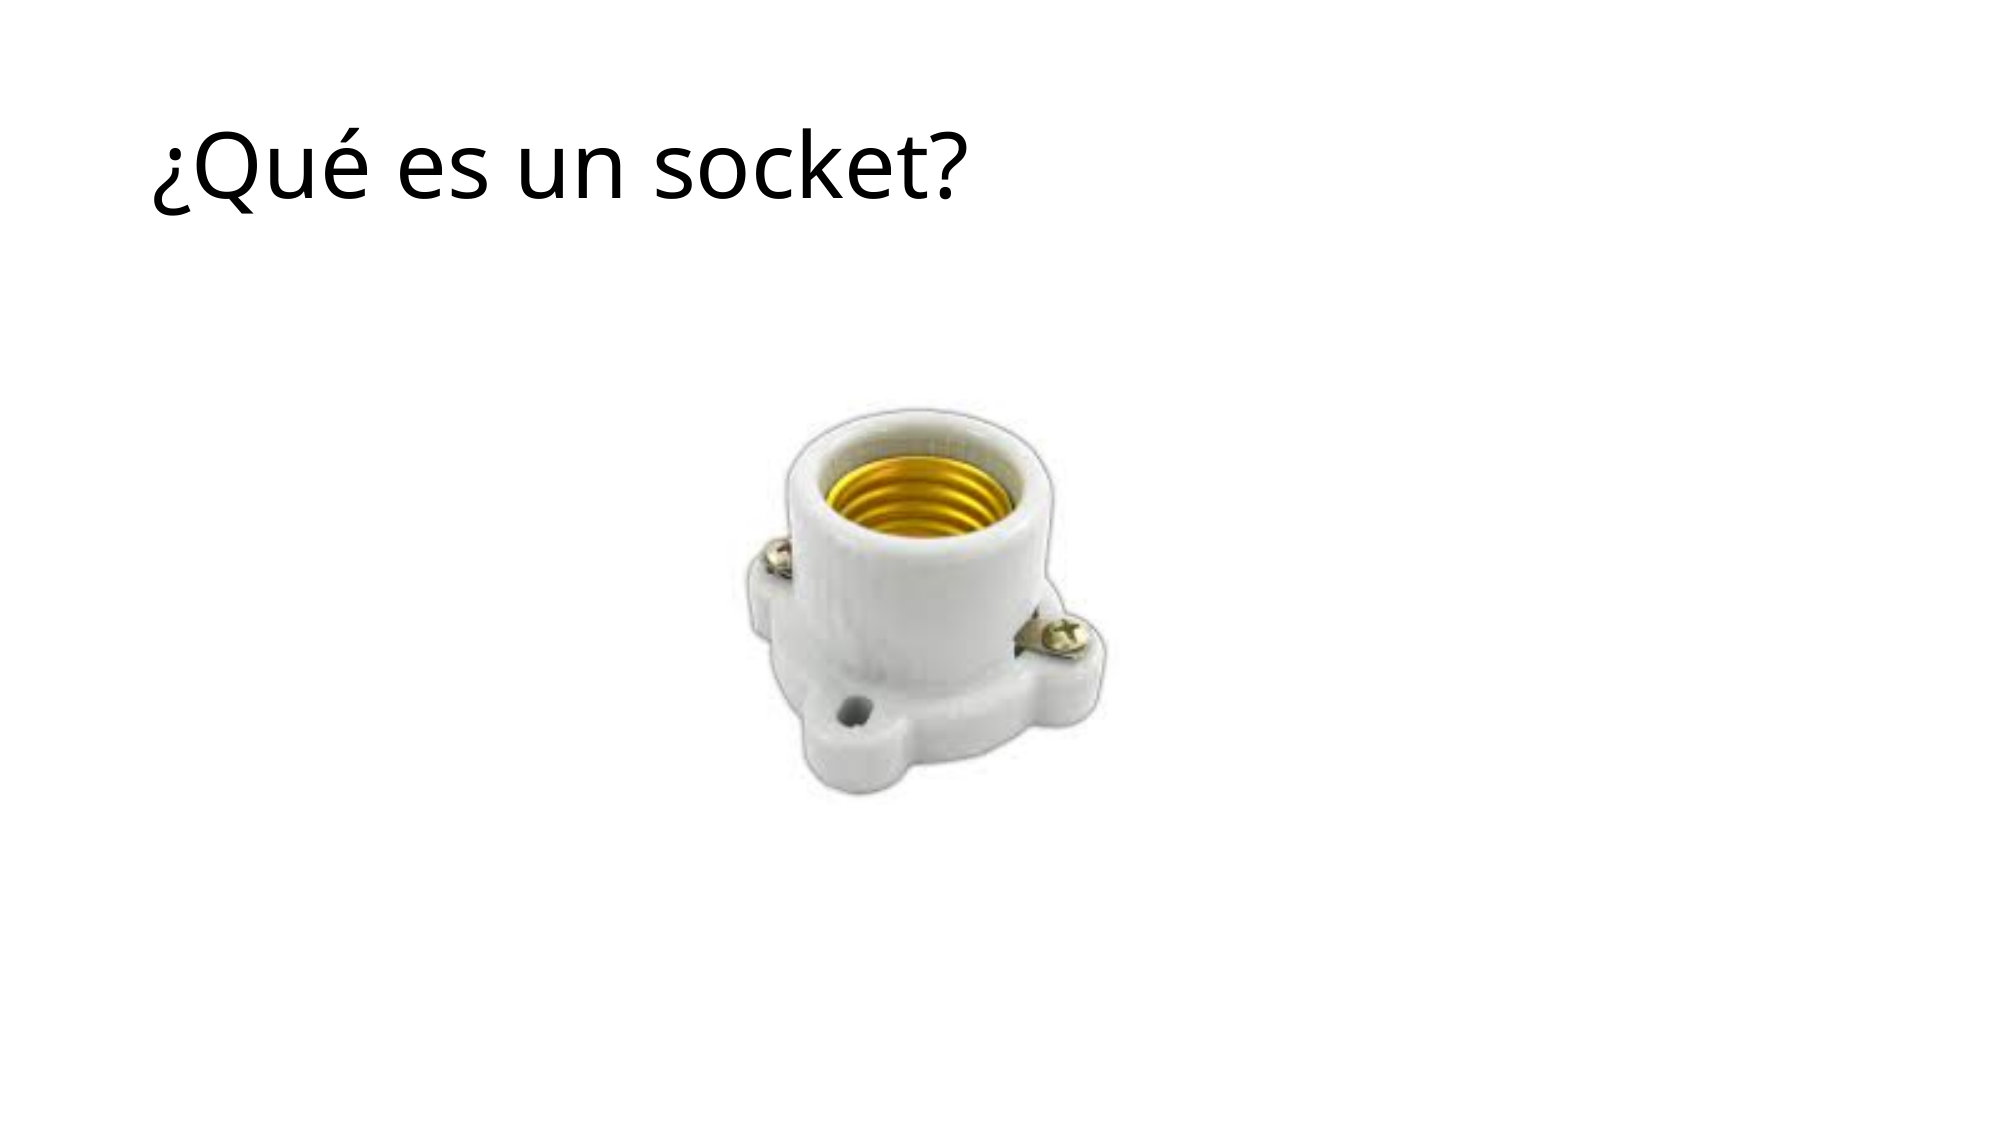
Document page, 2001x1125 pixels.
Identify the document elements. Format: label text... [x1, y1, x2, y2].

picture [658, 347, 1120, 805]
text_box ¿Qué es un socket? [137, 59, 1863, 278]
